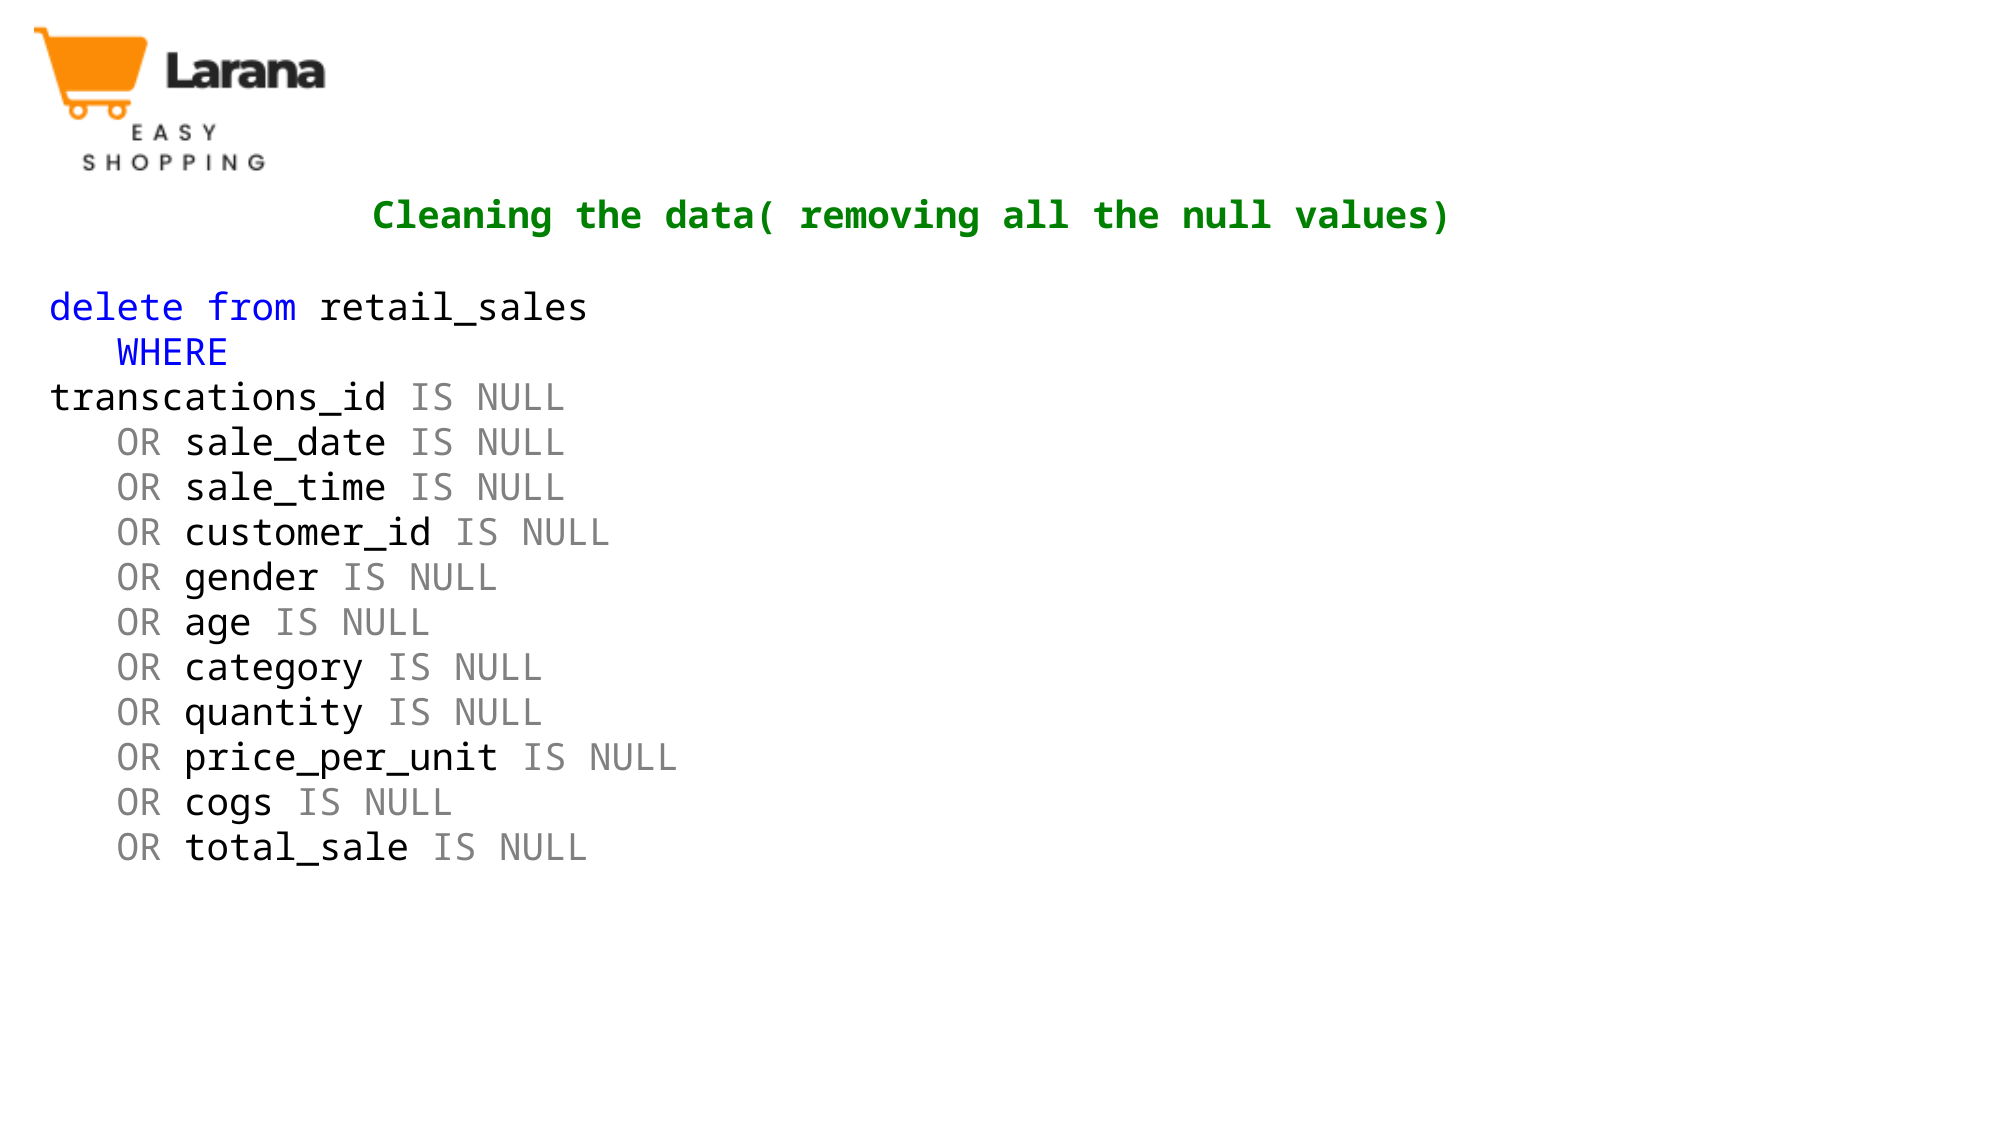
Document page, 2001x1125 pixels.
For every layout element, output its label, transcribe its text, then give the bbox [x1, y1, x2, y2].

text_box delete from retail_sales WHERE transcations_id IS NULL OR sale_date IS NULL OR sale_time IS NULL OR customer_id IS NULL OR gender IS NULL OR age IS NULL OR category IS NULL OR quantity IS NULL OR price_per_unit IS NULL OR cogs IS NULL OR total_sale IS NULL [34, 275, 1910, 876]
picture [34, 17, 335, 197]
text_box Cleaning the data( removing all the null values) [335, 183, 1948, 289]
